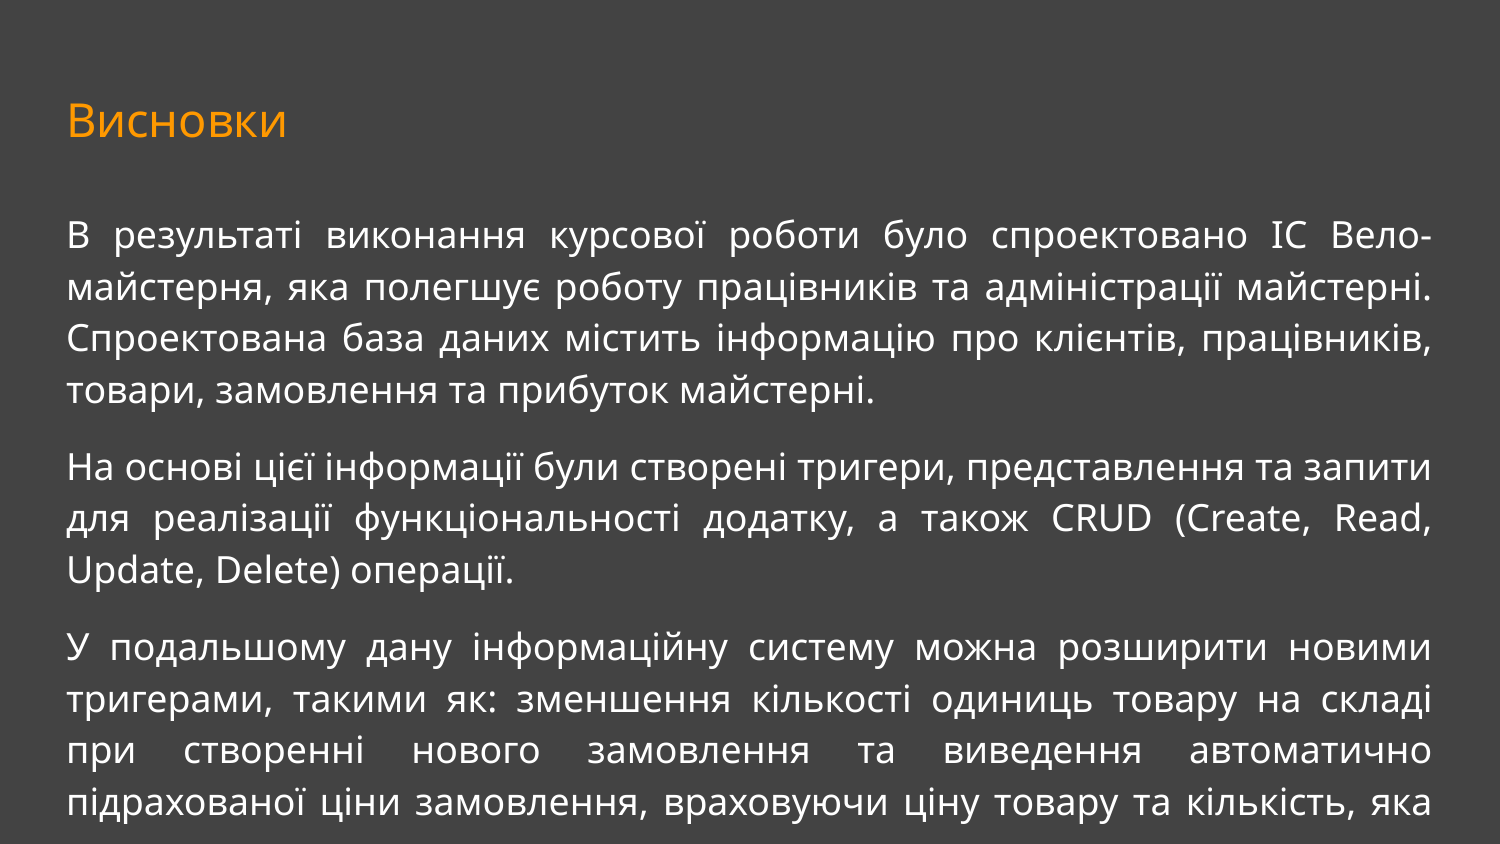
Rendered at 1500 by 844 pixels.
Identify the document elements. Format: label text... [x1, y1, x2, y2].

list В результаті виконання курсової роботи було спроектовано ІС Вело-майстерня, яка полегшує роботу працівників та адміністрації майстерні. Спроектована база даних містить інформацію про клієнтів, працівників, товари, замовлення та прибуток майстерні. На основі цієї інформації були створені тригери, представлення та запити для реалізації функціональності додатку, а також CRUD (Create, Read, Update, Delete) операції. У подальшому дану інформаційну систему можна розширити новими тригерами, такими як: зменшення кількості одиниць товару на складі при створенні нового замовлення та виведення автоматично підрахованої ціни замовлення, враховуючи ціну товару та кількість, яка замовляється. [51, 189, 1449, 750]
title Висновки [51, 72, 1449, 167]
